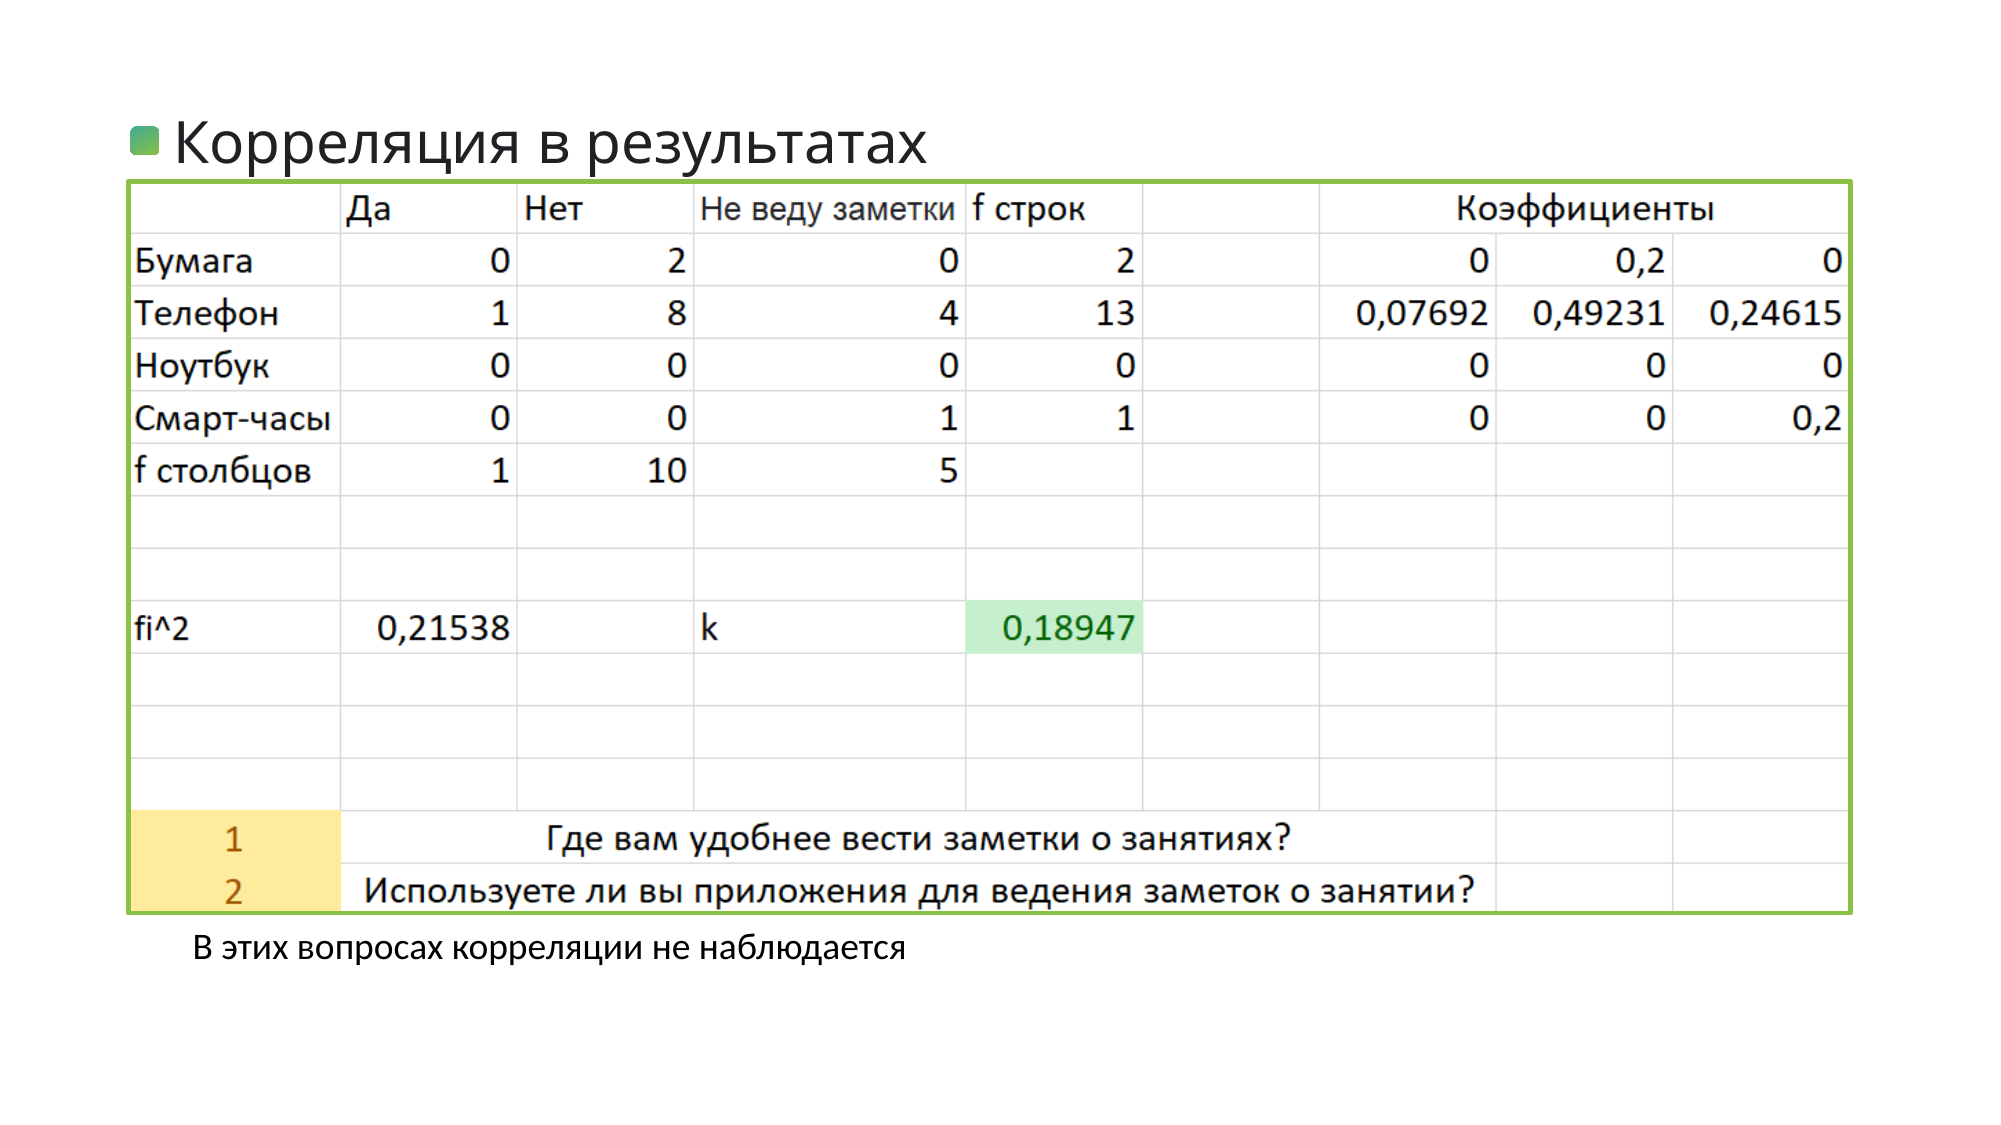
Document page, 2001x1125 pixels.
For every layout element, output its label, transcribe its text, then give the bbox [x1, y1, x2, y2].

text_box В этих вопросах корреляции не наблюдается [177, 915, 931, 975]
text_box Корреляция в результатах опроса [158, 97, 1152, 179]
picture [130, 183, 1849, 911]
text_box [129, 125, 158, 156]
